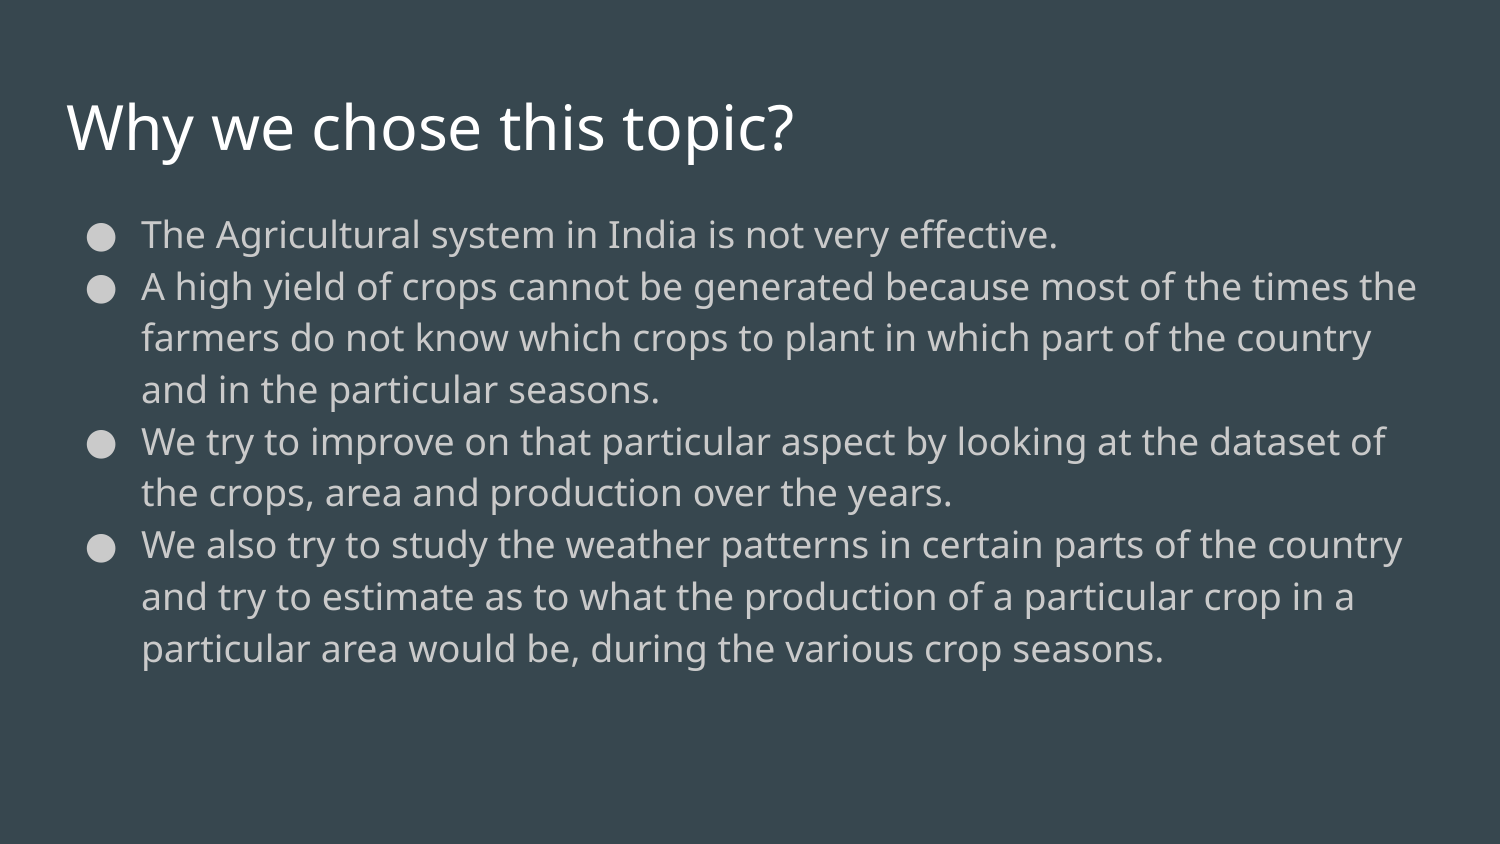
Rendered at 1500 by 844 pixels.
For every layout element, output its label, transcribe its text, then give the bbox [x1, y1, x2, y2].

list The Agricultural system in India is not very effective. A high yield of crops cannot be generated because most of the times the farmers do not know which crops to plant in which part of the country and in the particular seasons. We try to improve on that particular aspect by looking at the dataset of the crops, area and production over the years. We also try to study the weather patterns in certain parts of the country and try to estimate as to what the production of a particular crop in a particular area would be, during the various crop seasons. [51, 189, 1449, 750]
title Why we chose this topic? [51, 72, 1449, 167]
